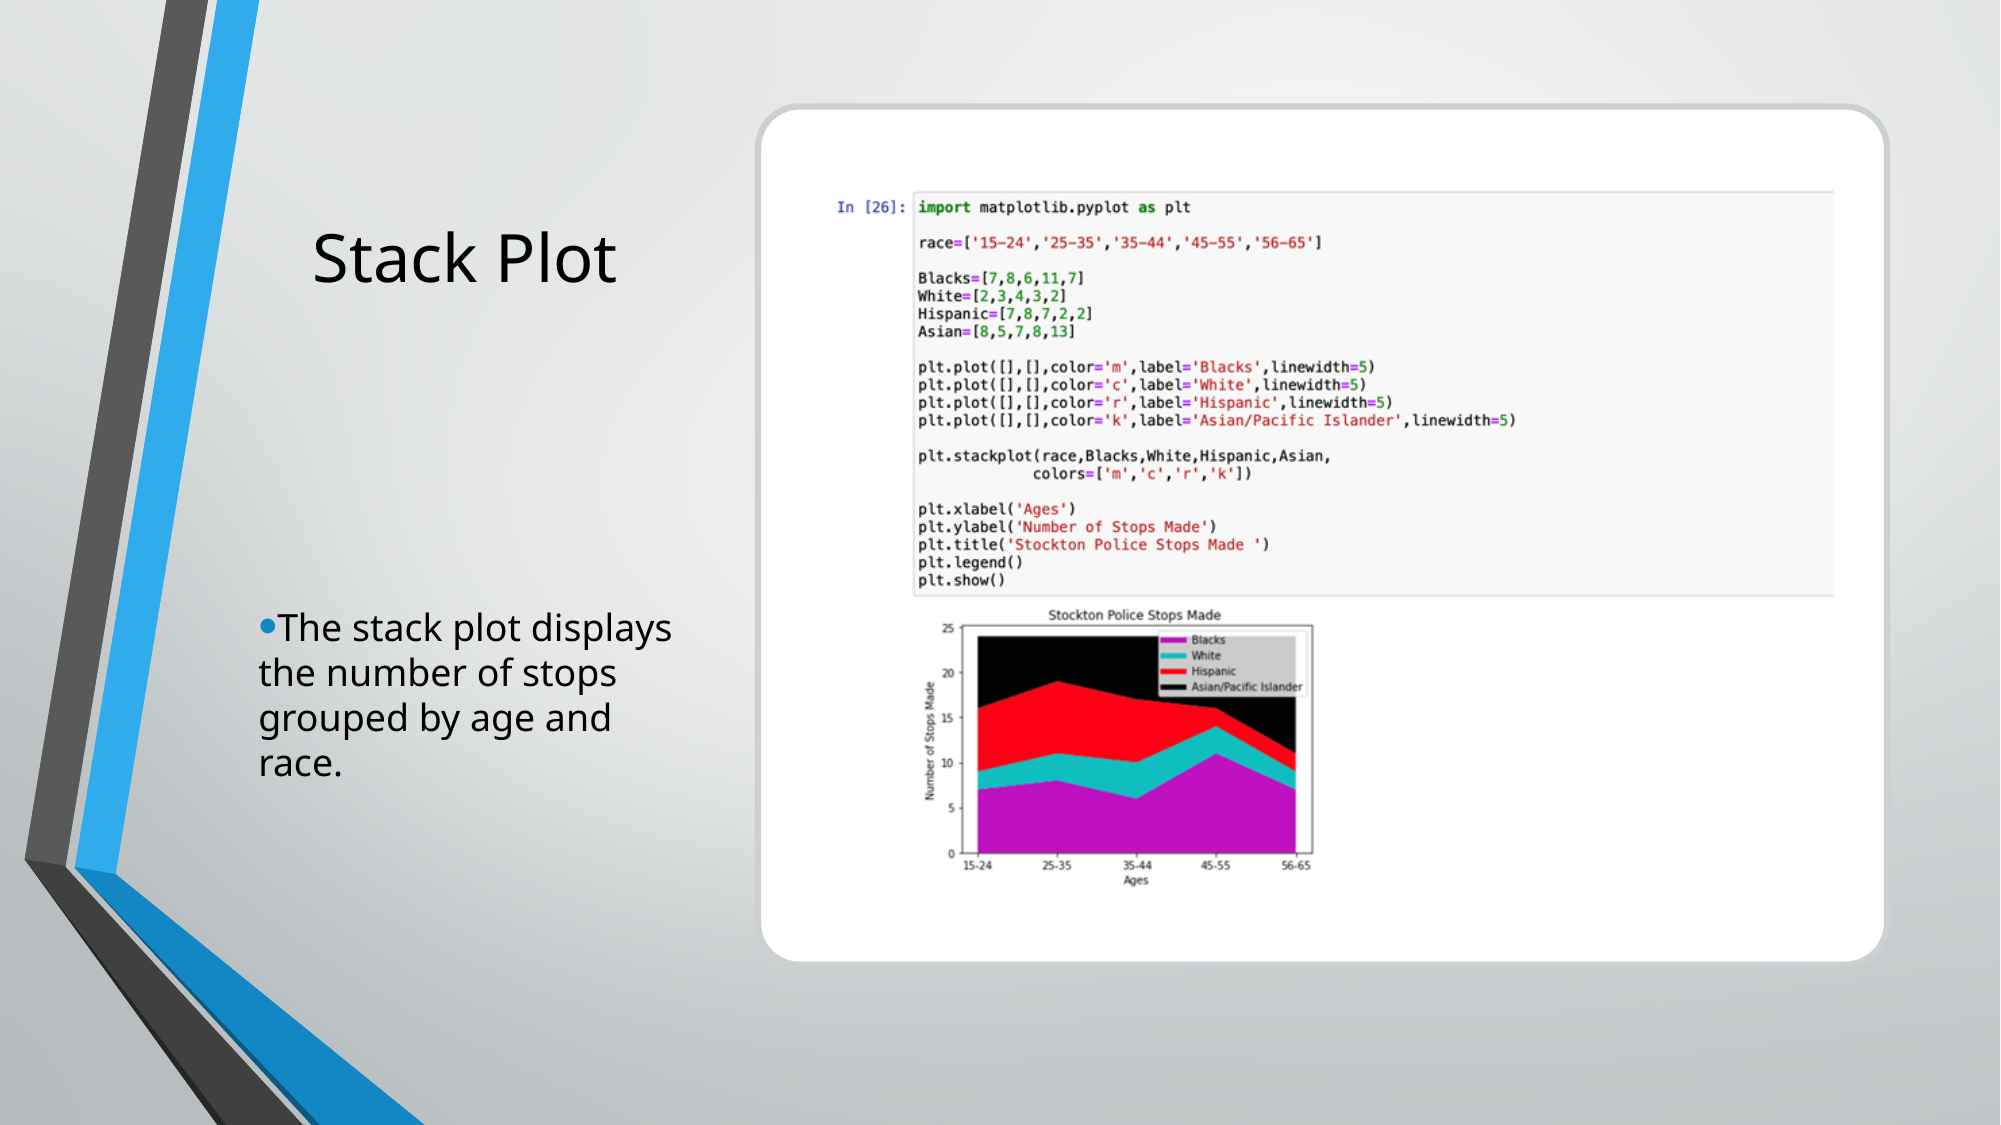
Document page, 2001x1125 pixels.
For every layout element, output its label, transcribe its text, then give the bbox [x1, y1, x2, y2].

title Stack Plot [425, 112, 705, 400]
text_box The stack plot displays the number of stops grouped by age and race. [425, 437, 705, 950]
text_box [756, 105, 1889, 967]
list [810, 188, 1834, 890]
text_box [24, 0, 425, 1125]
